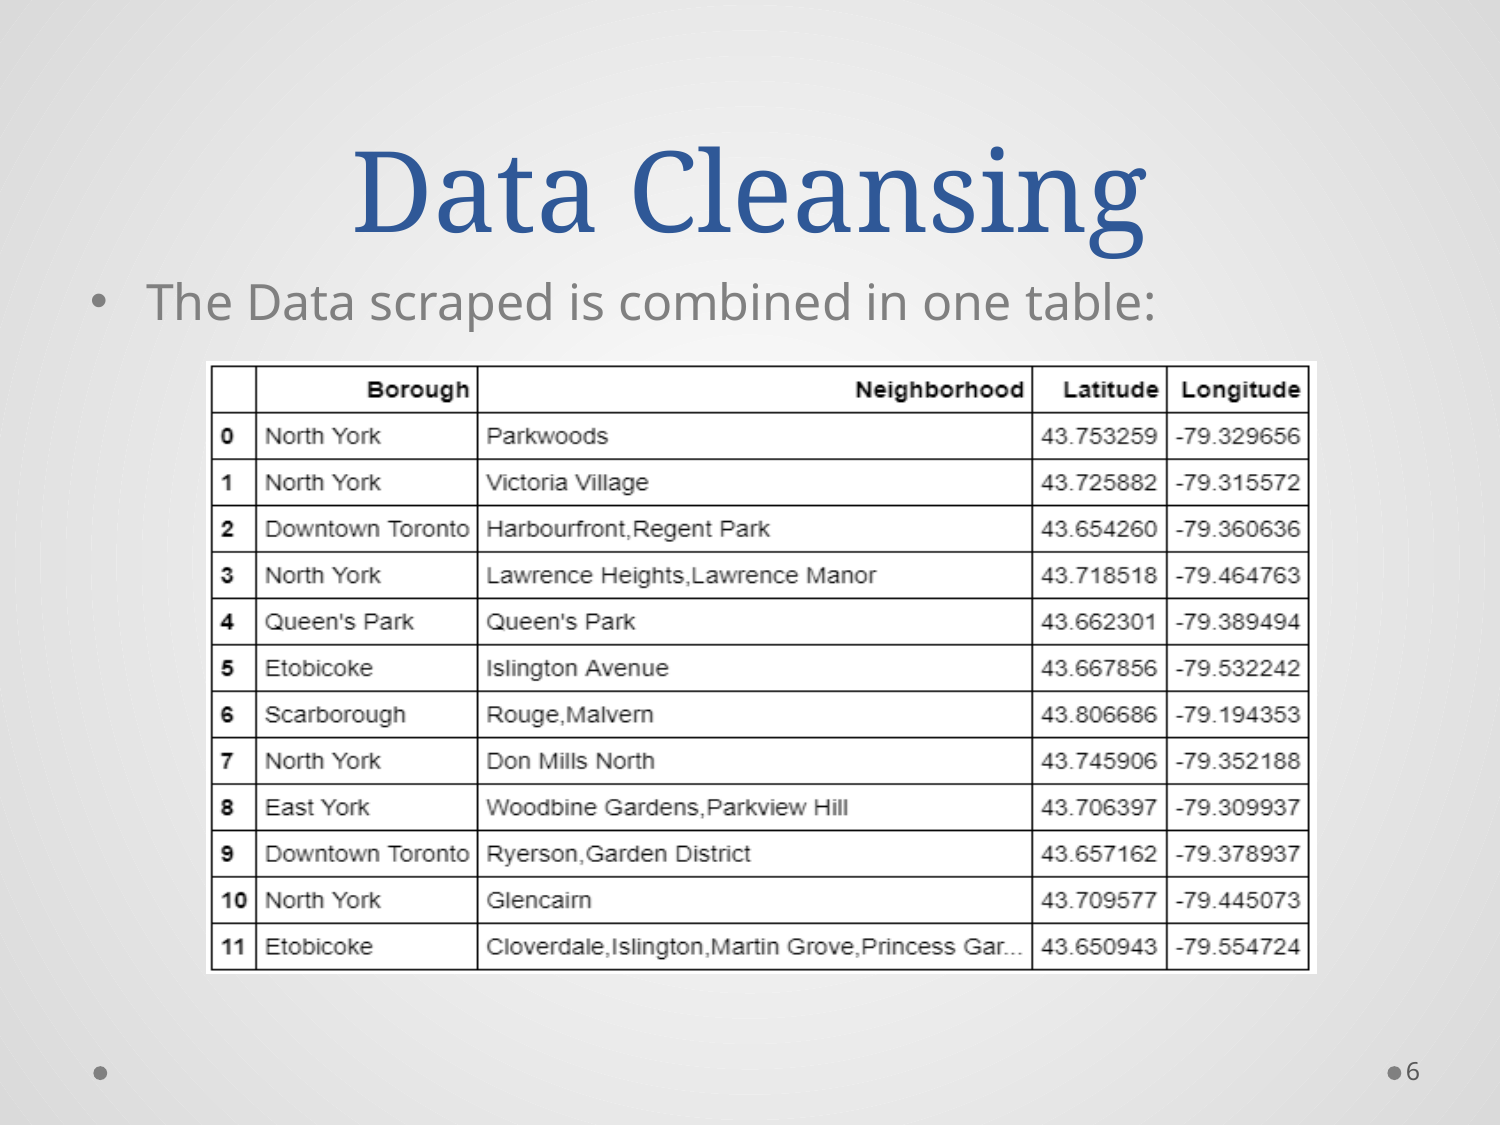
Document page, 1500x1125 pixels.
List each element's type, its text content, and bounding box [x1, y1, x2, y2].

title Data Cleansing [75, 0, 1425, 262]
slide_number 6 [1401, 1042, 1494, 1103]
picture [206, 361, 1318, 974]
list The Data scraped is combined in one table: [75, 262, 1425, 1005]
